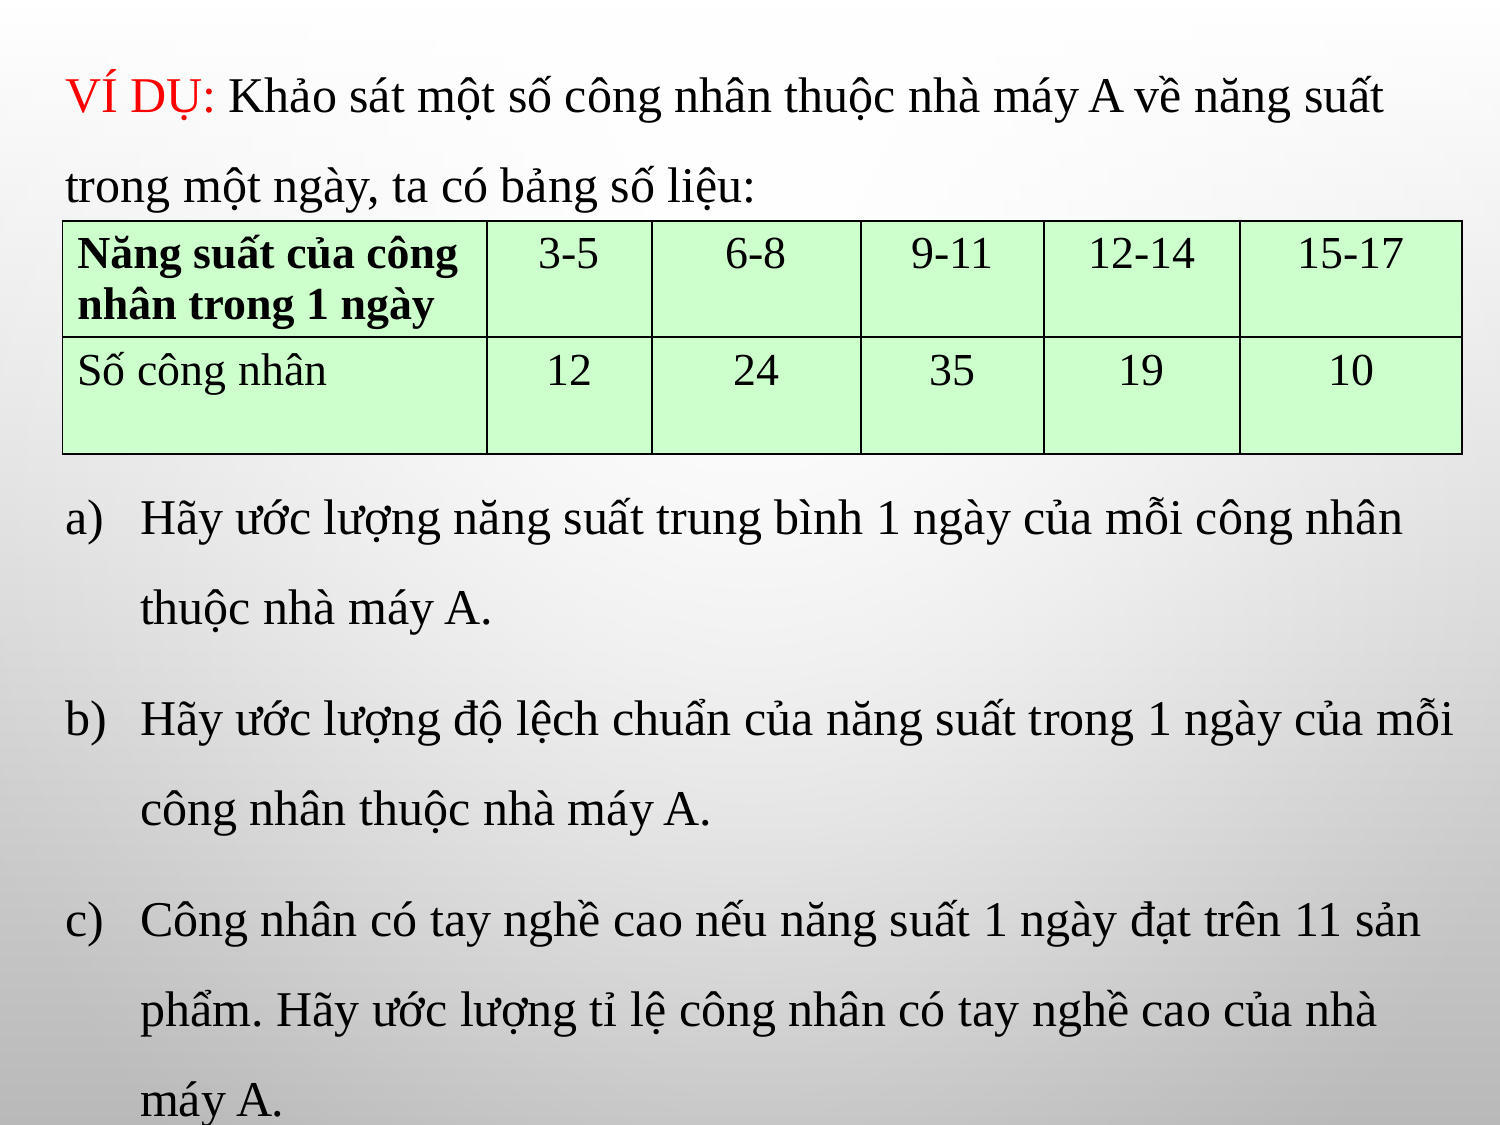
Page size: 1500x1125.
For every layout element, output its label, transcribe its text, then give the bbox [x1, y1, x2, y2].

table_cell 12 [488, 338, 651, 453]
table_cell 35 [862, 338, 1043, 453]
table_cell 24 [653, 338, 860, 453]
table_header 9-11 [862, 222, 1043, 336]
table_header 6-8 [653, 222, 860, 336]
picture [0, 0, 1500, 1125]
table_header Năng suất của công nhân trong 1 ngày [63, 222, 486, 336]
table_cell 19 [1045, 338, 1239, 453]
table_cell 10 [1241, 338, 1461, 453]
table_header 3-5 [488, 222, 651, 336]
list VÍ DỤ: Khảo sát một số công nhân thuộc nhà máy A về năng suất trong một ngày, ta có bảng số liệu: Hãy ước lượng năng suất trung bình 1 ngày của mỗi công nhân thuộc nhà máy A. Hãy ước lượng độ lệch chuẩn của năng suất trong 1 ngày của mỗi công nhân thuộc nhà máy A. Công nhân có tay nghề cao nếu năng suất 1 ngày đạt trên 11 sản phẩm. Hãy ước lượng tỉ lệ công nhân có tay nghề cao của nhà máy A. [50, 24, 1475, 988]
table_cell Số công nhân [63, 338, 486, 453]
table_header 12-14 [1045, 222, 1239, 336]
table_header 15-17 [1241, 222, 1461, 336]
